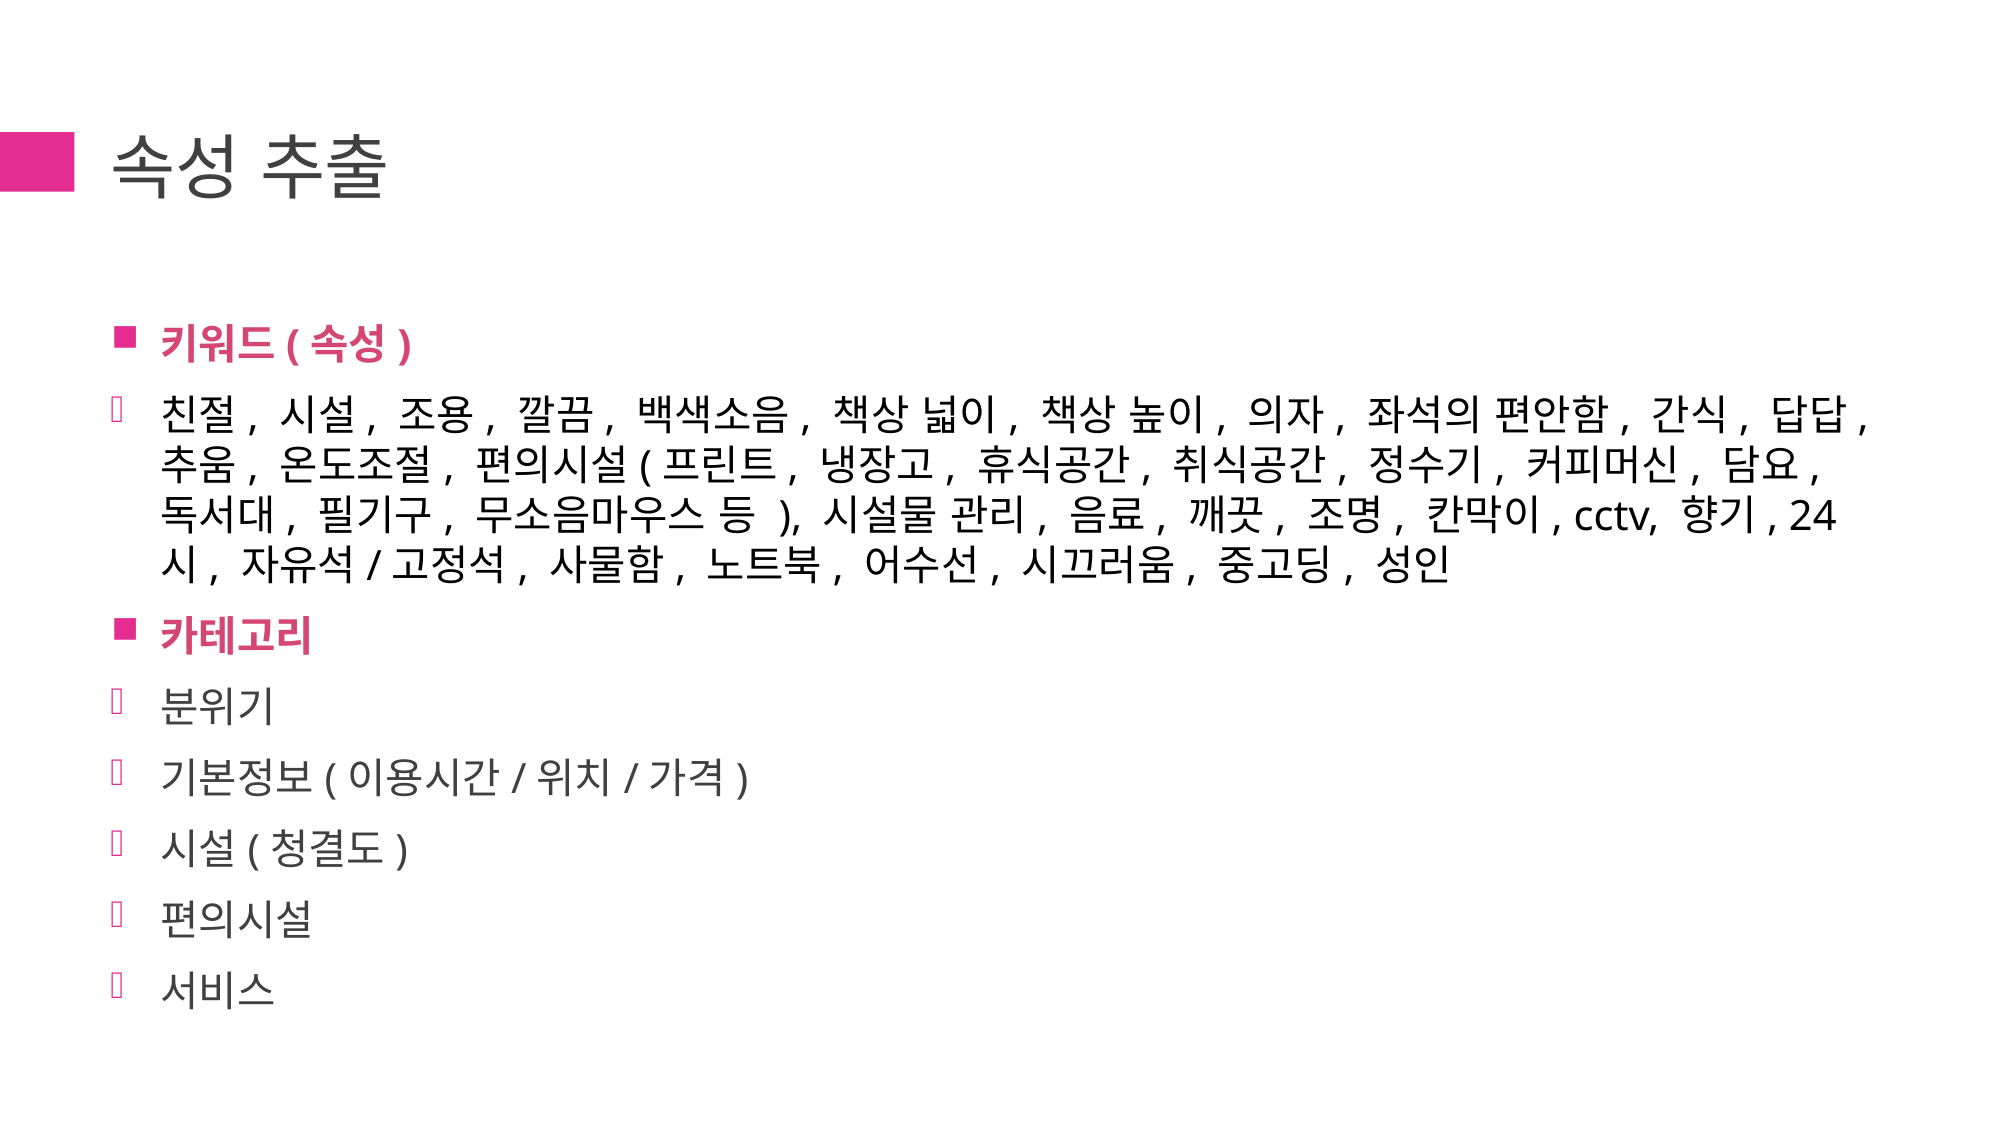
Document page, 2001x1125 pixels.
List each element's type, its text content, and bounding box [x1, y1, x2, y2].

title 속성 추출 [95, 115, 1905, 237]
list 키워드(속성) 친절, 시설, 조용, 깔끔, 백색소음, 책상 넓이, 책상 높이, 의자, 좌석의 편안함, 간식, 답답, 추움, 온도조절, 편의시설(프린트, 냉장고, 휴식공간, 취식공간, 정수기, 커피머신, 담요, 독서대, 필기구, 무소음마우스 등 ), 시설물 관리, 음료, 깨끗, 조명, 칸막이, cctv, 향기, 24시, 자유석/고정석, 사물함, 노트북, 어수선, 시끄러움, 중고딩, 성인 카테고리 분위기 기본정보(이용시간/위치/가격) 시설(청결도) 편의시설 서비스 [95, 310, 1905, 1069]
